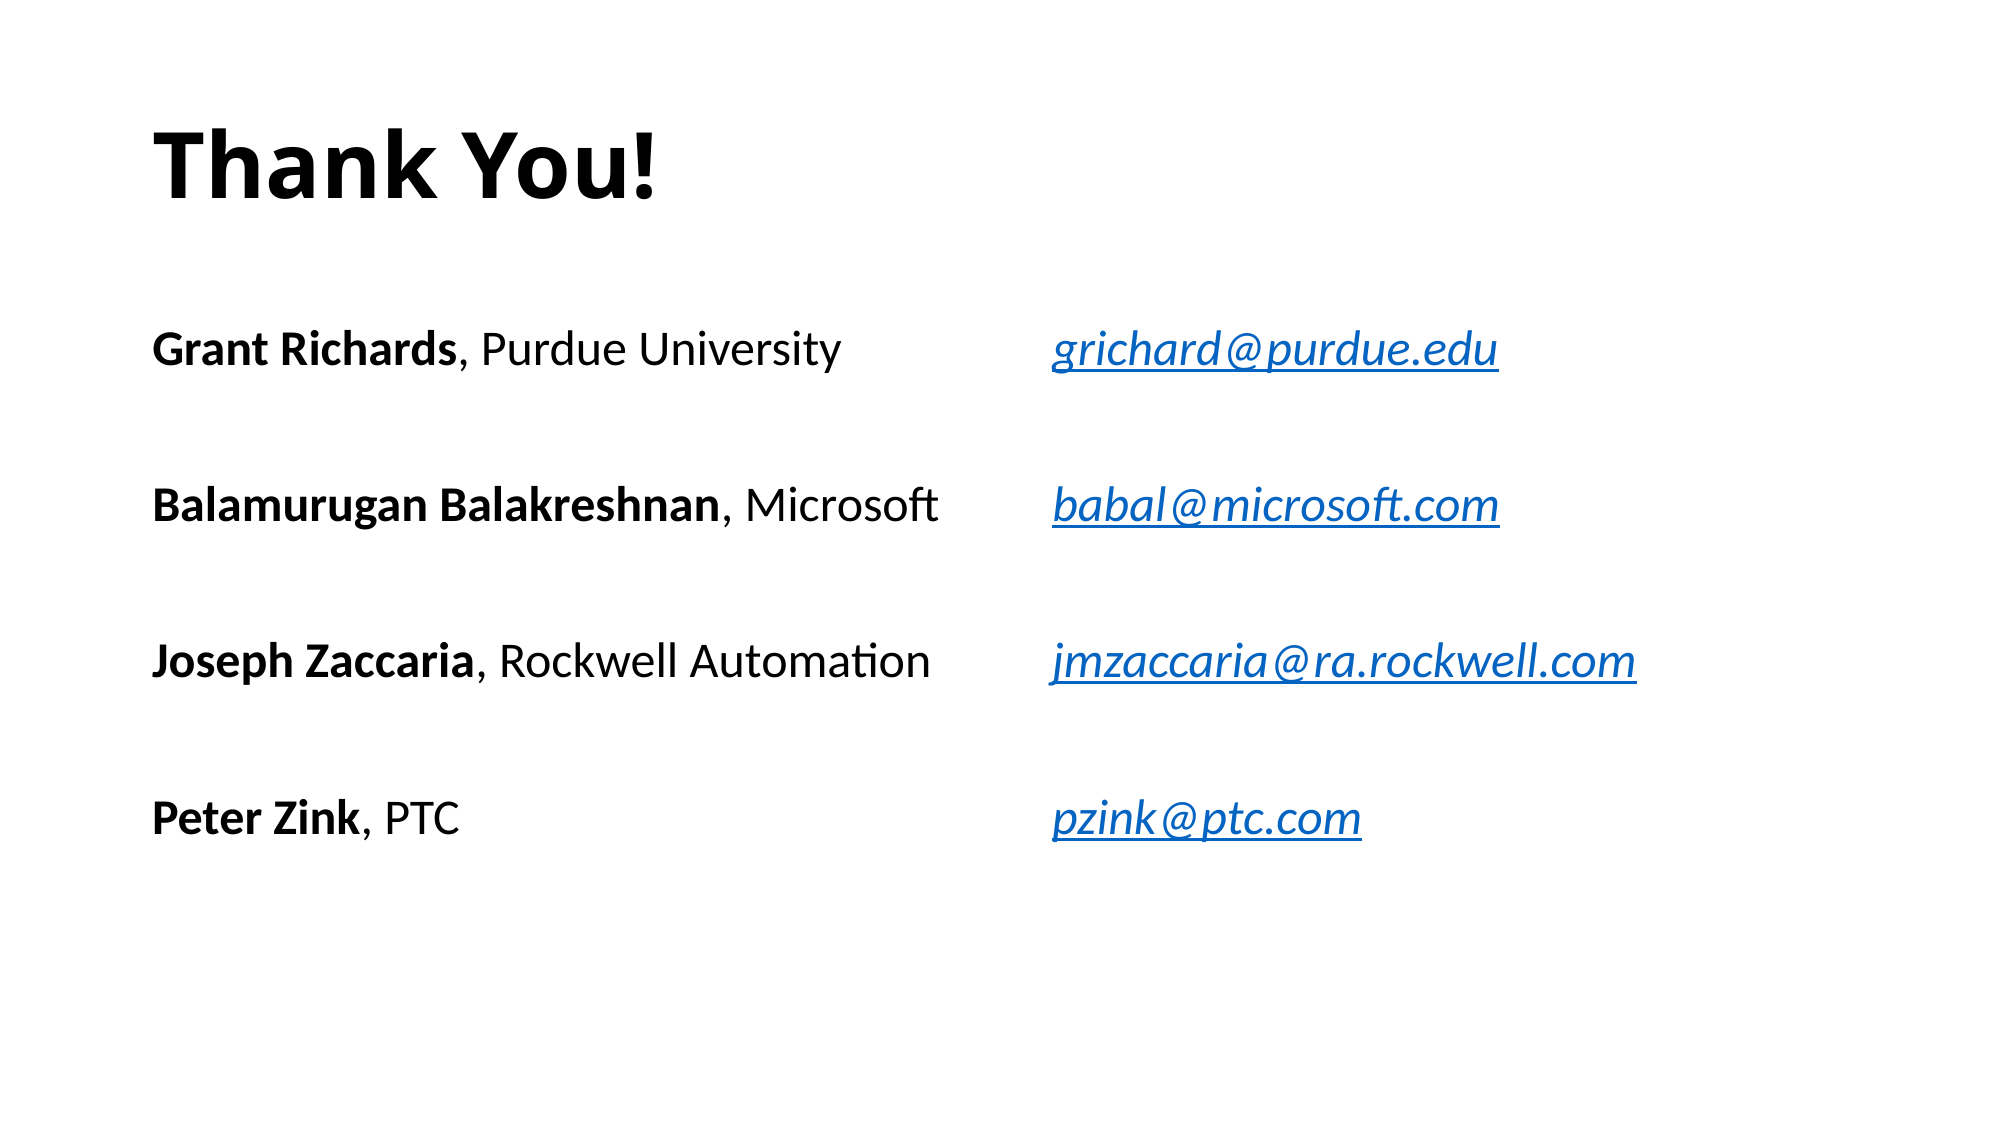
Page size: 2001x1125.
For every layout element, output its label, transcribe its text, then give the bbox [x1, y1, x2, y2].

text_box Joseph Zaccaria, Rockwell Automation jmzaccaria@ra.rockwell.com [137, 620, 1890, 696]
title Thank You! [137, 59, 1863, 278]
text_box Peter Zink, PTC pzink@ptc.com [137, 777, 1742, 852]
text_box Balamurugan Balakreshnan, Microsoft babal@microsoft.com [137, 464, 1700, 539]
text_box Grant Richards, Purdue University grichard@purdue.edu [137, 307, 1729, 383]
